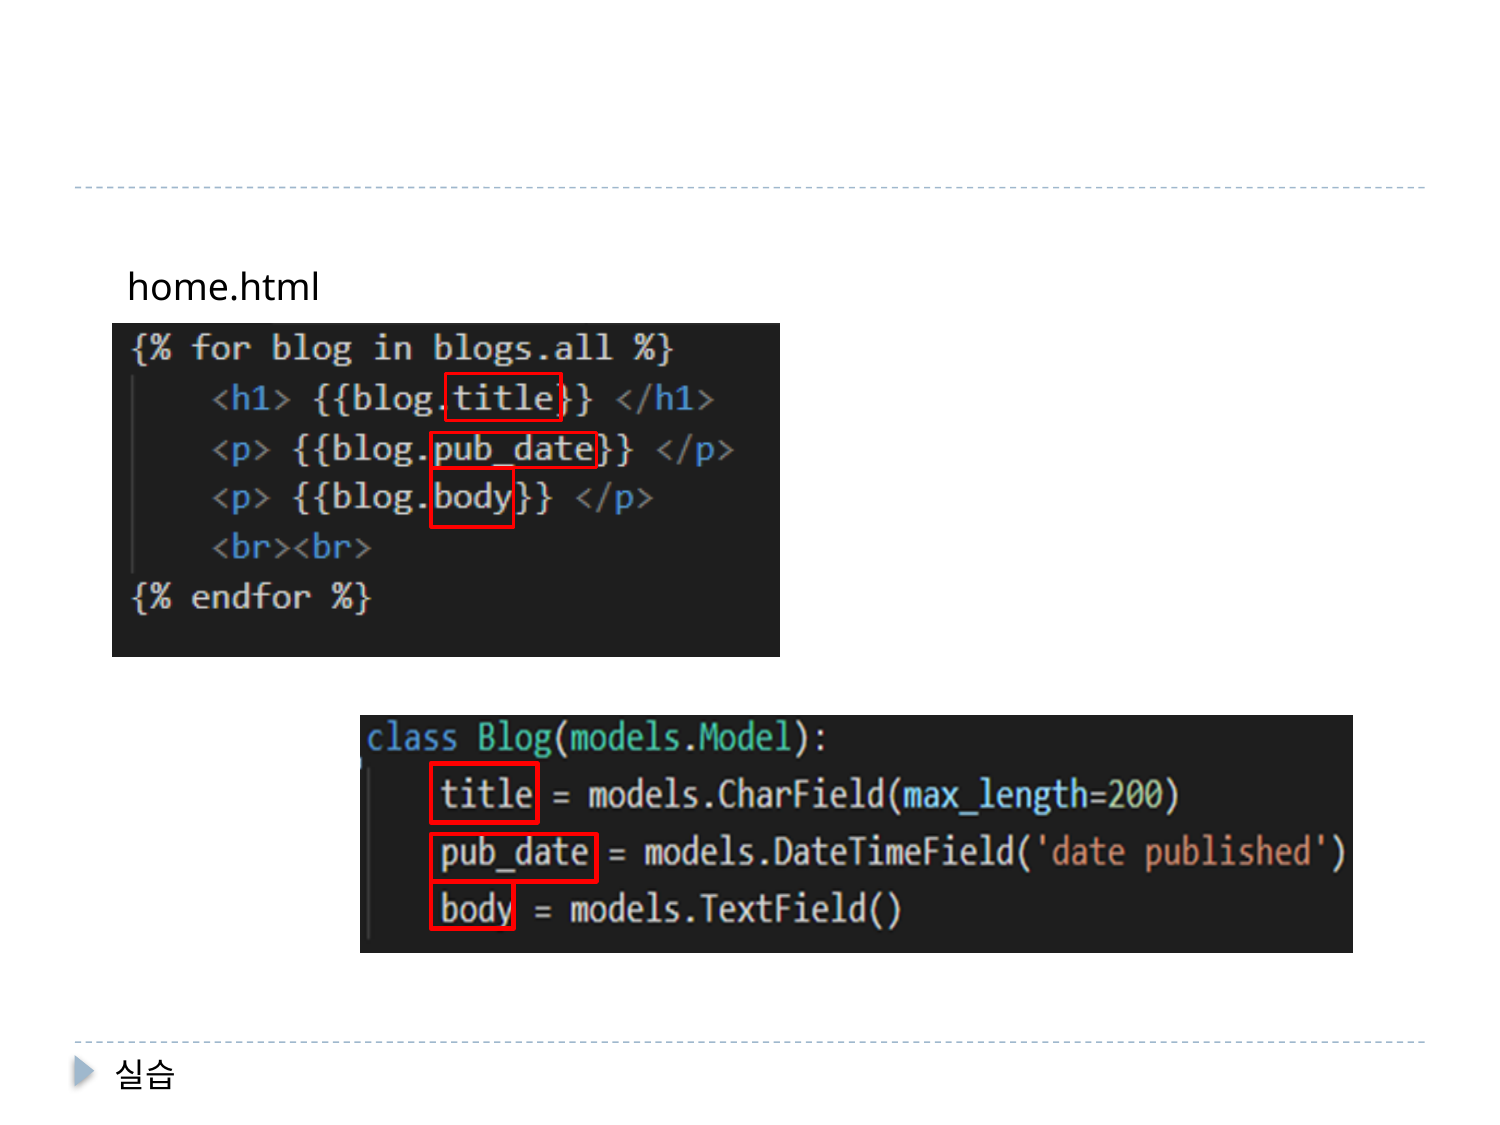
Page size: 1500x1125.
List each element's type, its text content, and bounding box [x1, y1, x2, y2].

picture [111, 323, 780, 658]
picture [359, 715, 1353, 953]
text_box 실습 [100, 1046, 361, 1102]
text_box home.html [112, 255, 538, 315]
